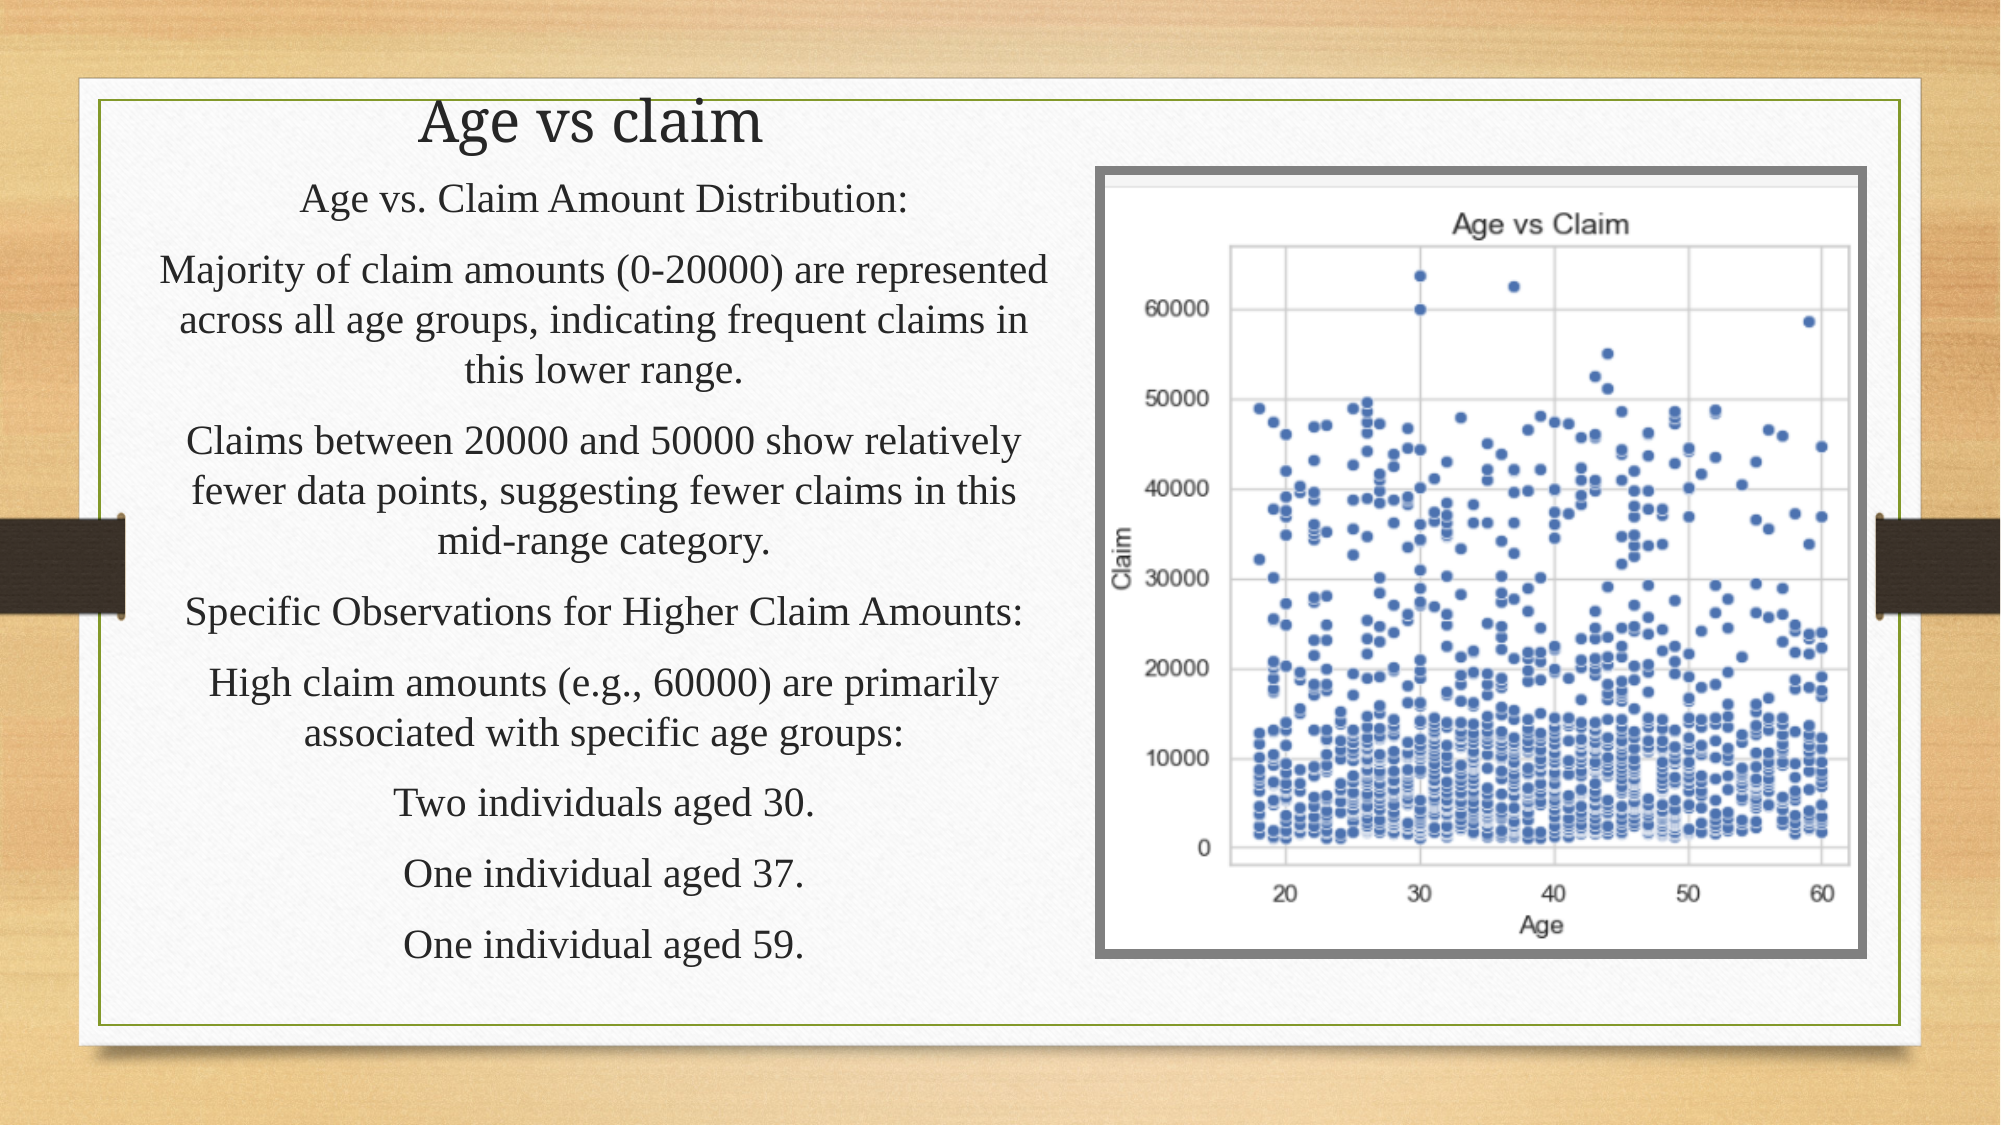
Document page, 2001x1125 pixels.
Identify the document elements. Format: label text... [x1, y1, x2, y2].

list Age vs. Claim Amount Distribution: Majority of claim amounts (0-20000) are represented across all age groups, indicating frequent claims in this lower range. Claims between 20000 and 50000 show relatively fewer data points, suggesting fewer claims in this mid-range category. Specific Observations for Higher Claim Amounts: High claim amounts (e.g., 60000) are primarily associated with specific age groups: Two individuals aged 30. One individual aged 37. One individual aged 59. [137, 163, 1071, 963]
picture [0, 0, 2001, 1125]
title Age vs claim [137, 75, 1046, 162]
